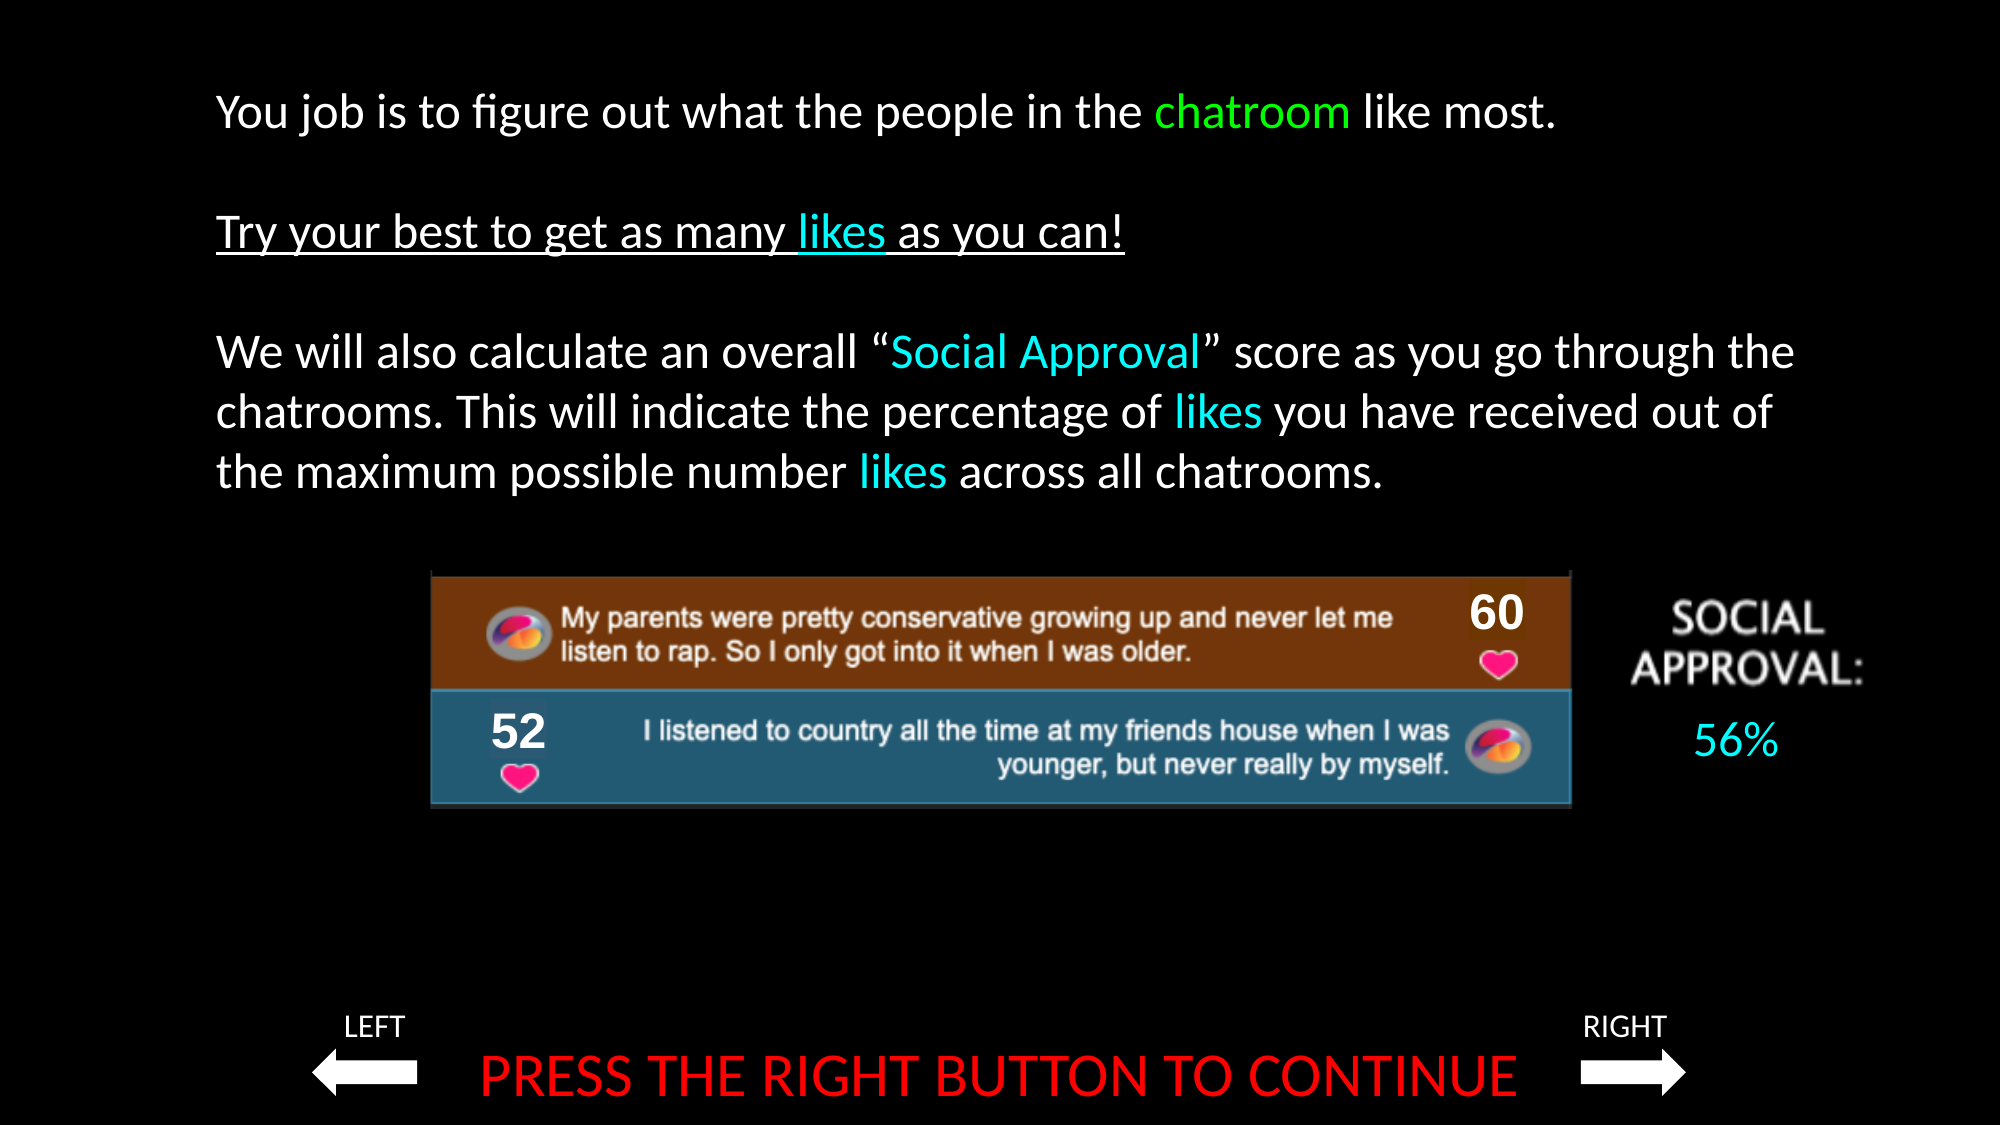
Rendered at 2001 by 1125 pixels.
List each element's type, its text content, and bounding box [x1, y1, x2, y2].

text_box LEFT [249, 996, 501, 1125]
text_box RIGHT [1499, 996, 1751, 1125]
text_box PRESS THE RIGHT BUTTON TO CONTINUE [501, 1017, 1499, 1125]
text_box 56% [1665, 719, 1808, 774]
list You job is to figure out what the people in the chatroom like most. Try your best to get as many likes as you can! We will also calculate an overall “Social Approval” score as you go through the chatrooms. This will indicate the percentage of likes you have received out of the maximum possible number likes across all chatrooms. [200, 71, 1834, 625]
picture [1575, 574, 1897, 713]
text_box [1580, 1047, 1687, 1097]
text_box [311, 1047, 418, 1097]
picture [426, 570, 1574, 809]
